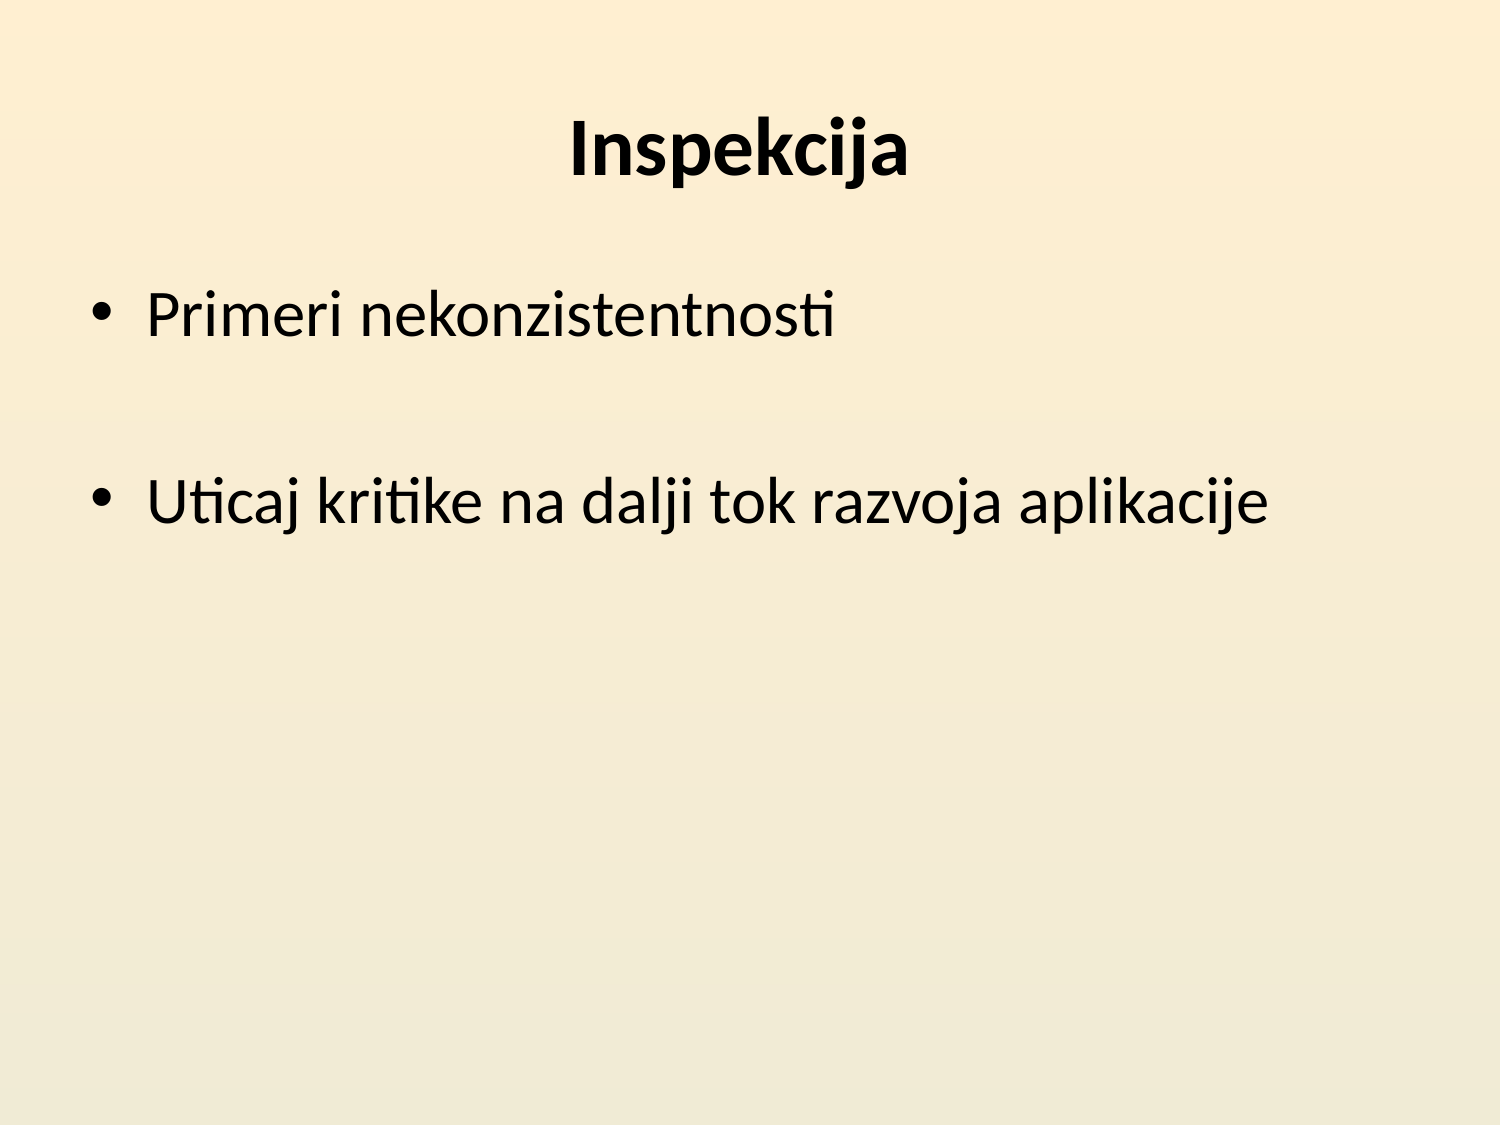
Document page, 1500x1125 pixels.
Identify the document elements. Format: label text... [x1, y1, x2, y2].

list Primeri nekonzistentnosti Uticaj kritike na dalji tok razvoja aplikacije [75, 262, 1425, 1005]
title Inspekcija [75, 45, 1425, 233]
